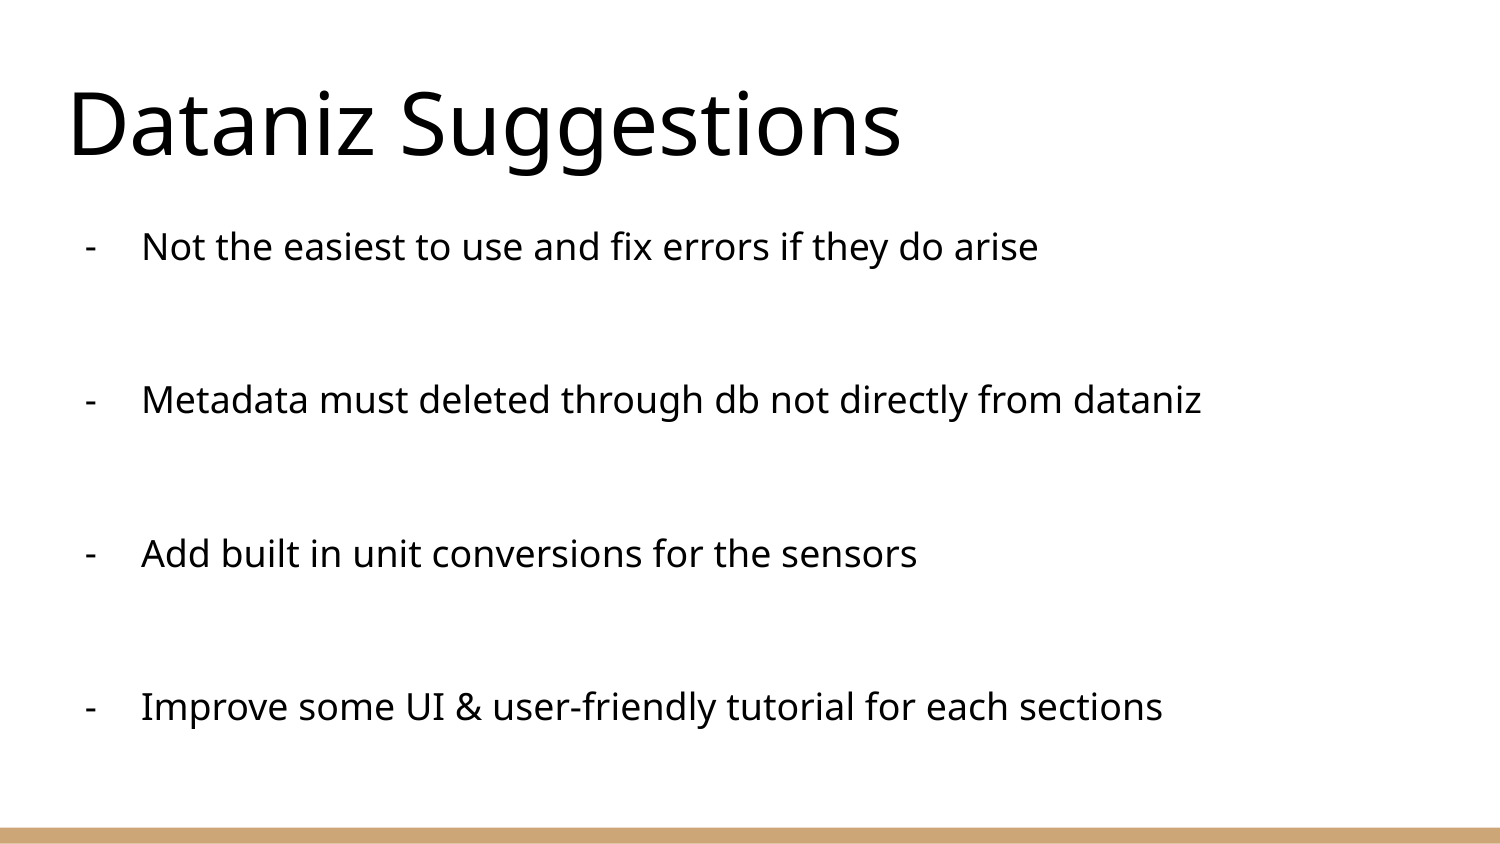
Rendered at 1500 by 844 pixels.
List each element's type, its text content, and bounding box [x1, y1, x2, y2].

list Not the easiest to use and fix errors if they do arise Metadata must deleted through db not directly from dataniz Add built in unit conversions for the sensors Improve some UI & user-friendly tutorial for each sections [51, 200, 1449, 752]
title Dataniz Suggestions [51, 51, 1449, 189]
